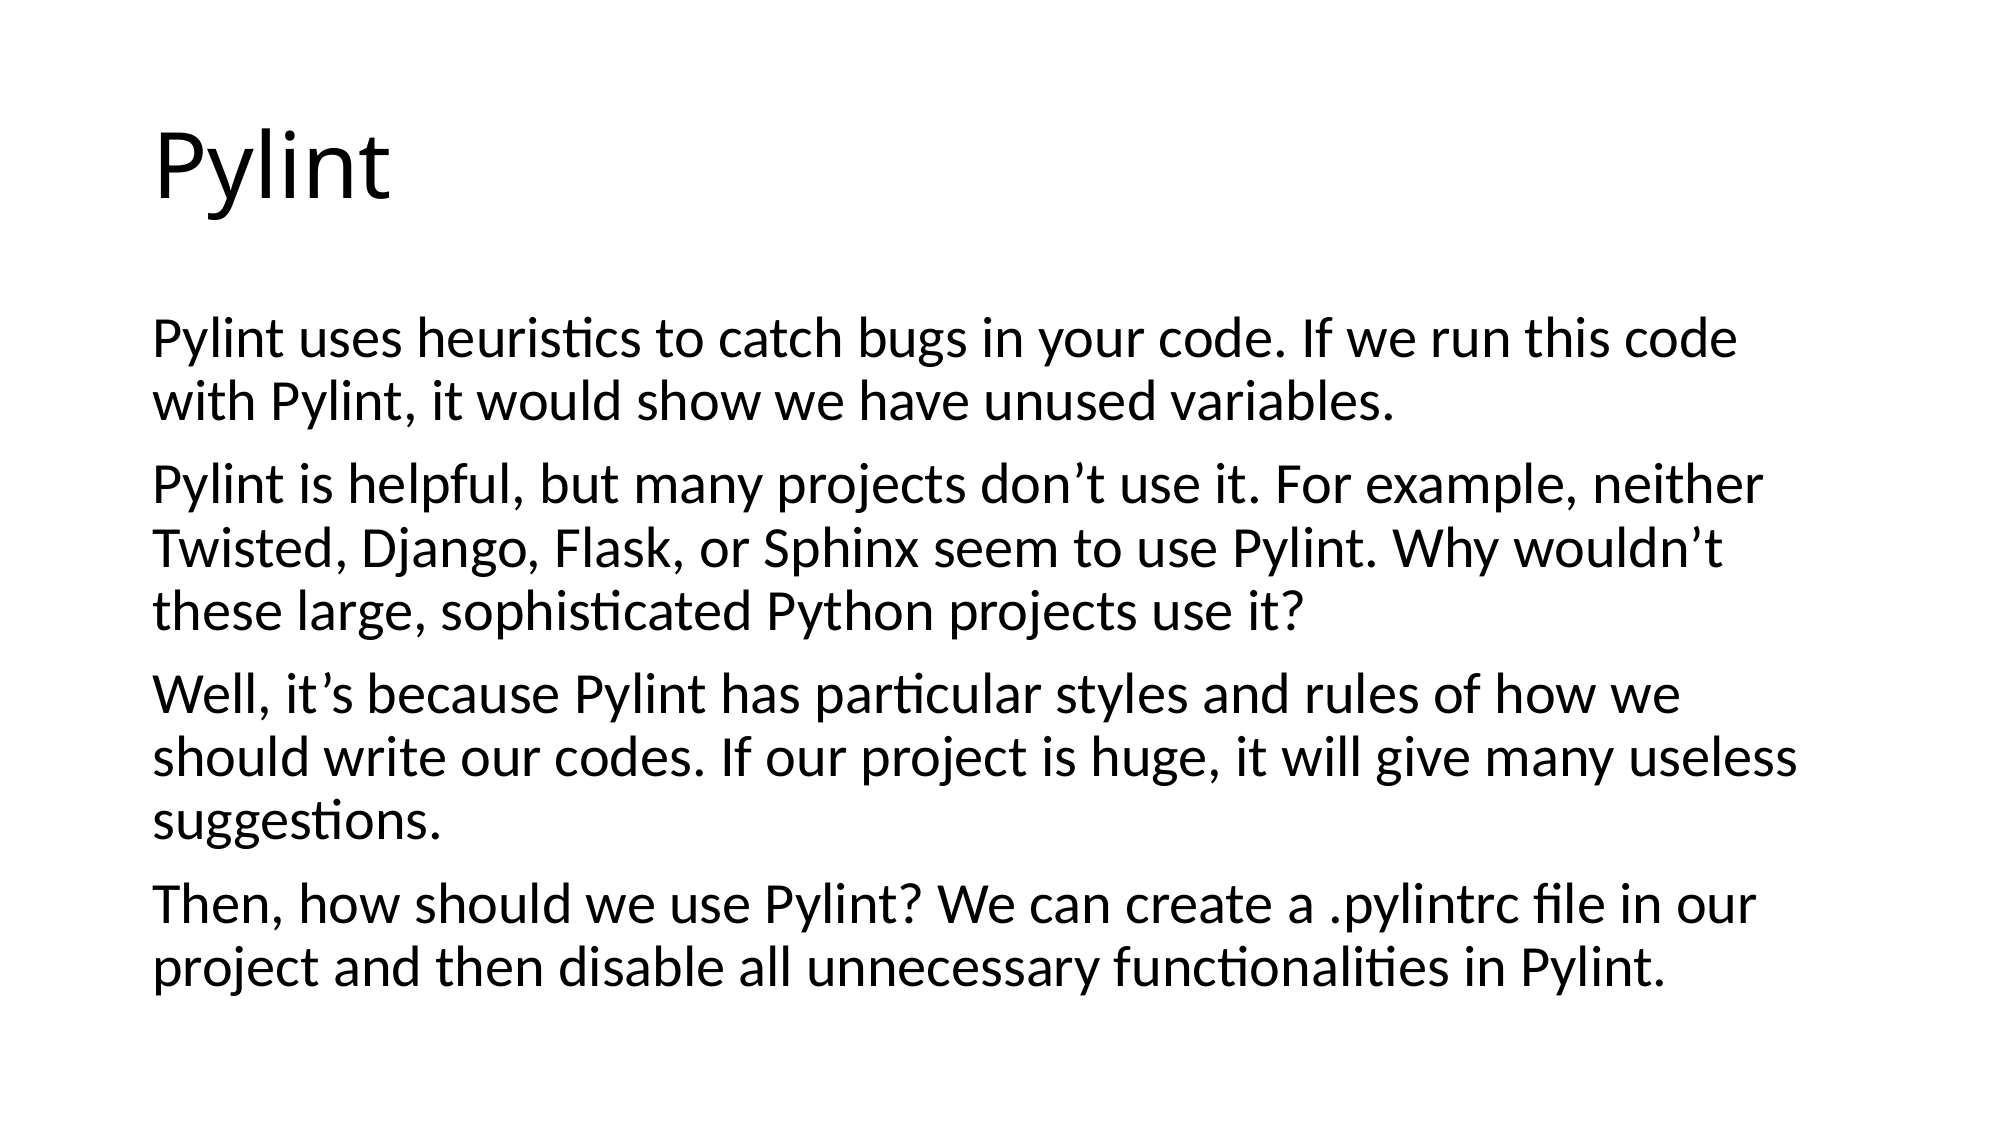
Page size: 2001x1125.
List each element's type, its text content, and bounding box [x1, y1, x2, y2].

list Pylint uses heuristics to catch bugs in your code. If we run this code with Pylint, it would show we have unused variables. Pylint is helpful, but many projects don’t use it. For example, neither Twisted, Django, Flask, or Sphinx seem to use Pylint. Why wouldn’t these large, sophisticated Python projects use it? Well, it’s because Pylint has particular styles and rules of how we should write our codes. If our project is huge, it will give many useless suggestions. Then, how should we use Pylint? We can create a .pylintrc file in our project and then disable all unnecessary functionalities in Pylint. [137, 299, 1863, 1066]
title Pylint [137, 59, 1863, 278]
